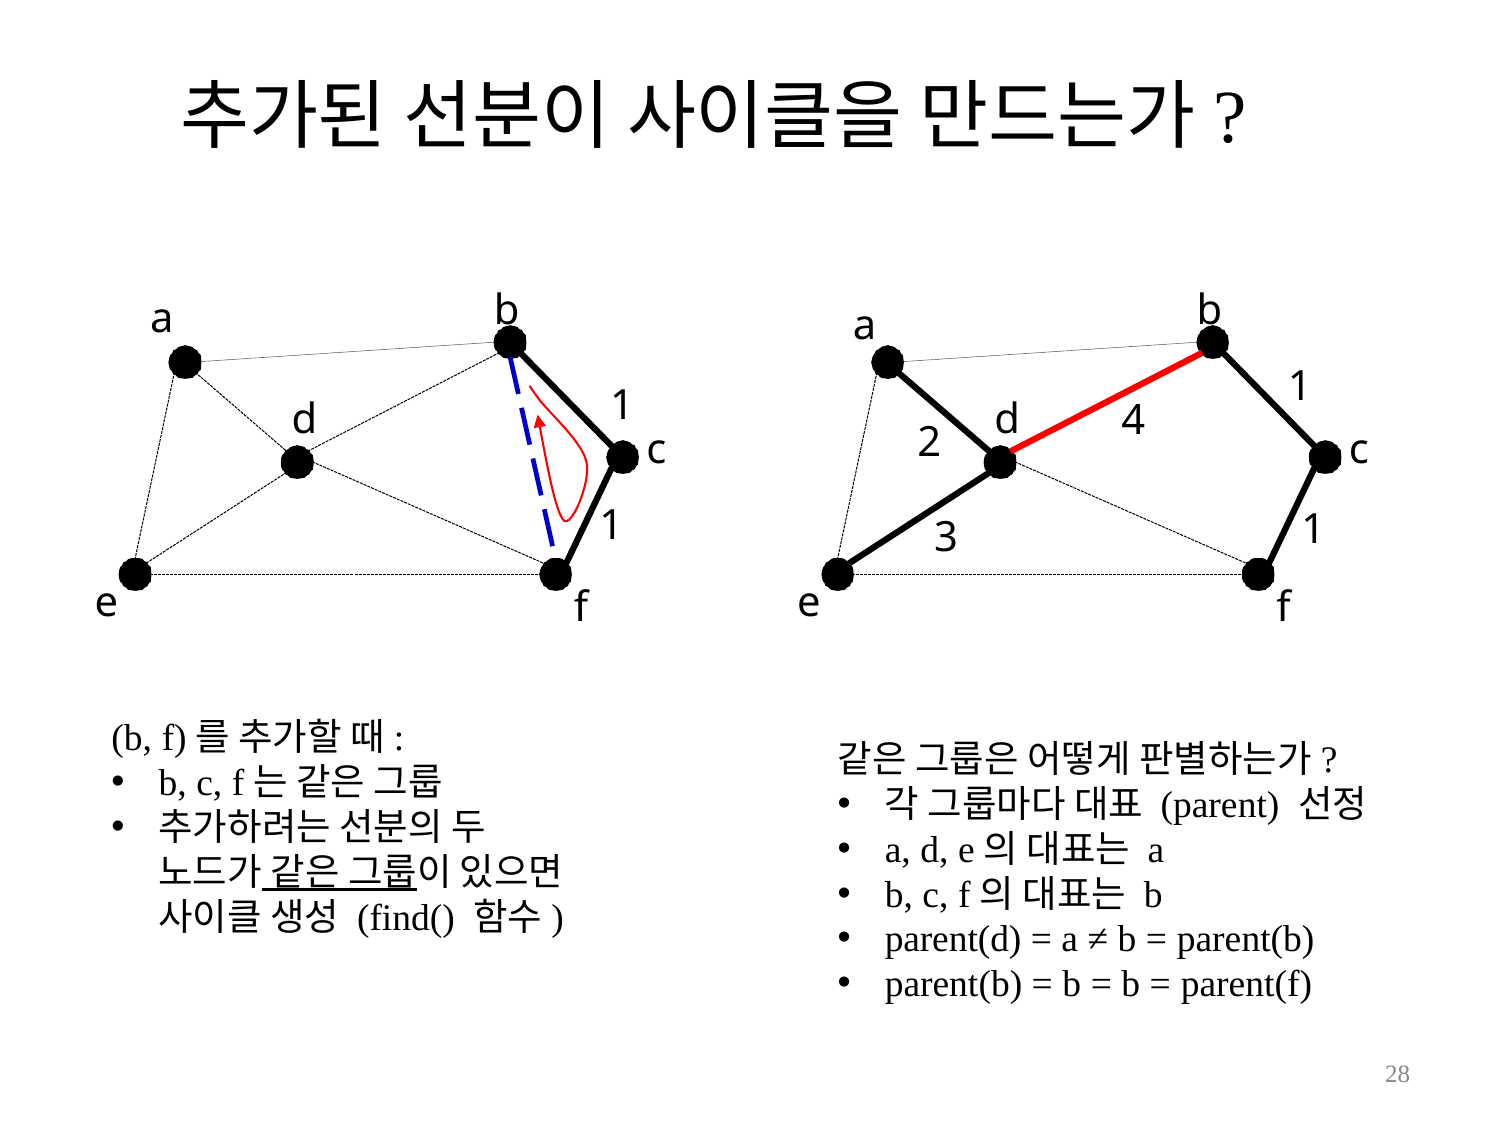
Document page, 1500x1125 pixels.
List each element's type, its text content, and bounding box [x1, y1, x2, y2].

text_box [983, 445, 1017, 479]
slide_number 57 [1368, 1057, 1415, 1125]
text_box a [148, 288, 177, 341]
text_box b [491, 280, 522, 333]
text_box 2 [915, 413, 944, 466]
text_box a [850, 296, 880, 349]
text_box 각 그룹마다 대표 (parent) 선정 a, d, e의 대표는 a b, c, f의 대표는 b parent(d) = a ≠ b = parent(b) parent(b) = b = b = parent(f) [835, 777, 1381, 1005]
text_box 같은 그룹은 어떻게 판별하는가? [835, 732, 1373, 777]
text_box [168, 345, 202, 379]
text_box b [1194, 280, 1224, 333]
text_box d [289, 390, 319, 443]
text_box [528, 385, 589, 523]
text_box 1 [1285, 356, 1315, 409]
text_box [493, 325, 527, 359]
text_box 1 c 1 [597, 381, 672, 549]
text_box [1308, 440, 1342, 474]
text_box [1241, 558, 1275, 591]
text_box 1 [1299, 500, 1328, 553]
text_box b, c, f는 같은 그룹 추가하려는 선분의 두 노드가 같은 그룹이 있으면 사이클 생성 (find() 함수) [109, 755, 602, 938]
text_box [821, 558, 854, 591]
text_box e [795, 572, 823, 625]
text_box d [992, 390, 1022, 443]
text_box f [1274, 578, 1293, 631]
text_box e [92, 572, 120, 625]
text_box (b, f)를 추가할 때: [109, 710, 406, 755]
text_box [539, 558, 572, 591]
text_box 3 [932, 507, 961, 560]
title 추가된 선분이 사이클을 만드는가? [178, 65, 1322, 256]
text_box c [1346, 419, 1375, 472]
text_box [1196, 325, 1229, 359]
text_box 4 [1119, 390, 1148, 443]
text_box f [571, 578, 591, 631]
text_box [280, 445, 314, 479]
text_box [118, 558, 152, 591]
text_box [871, 345, 904, 379]
